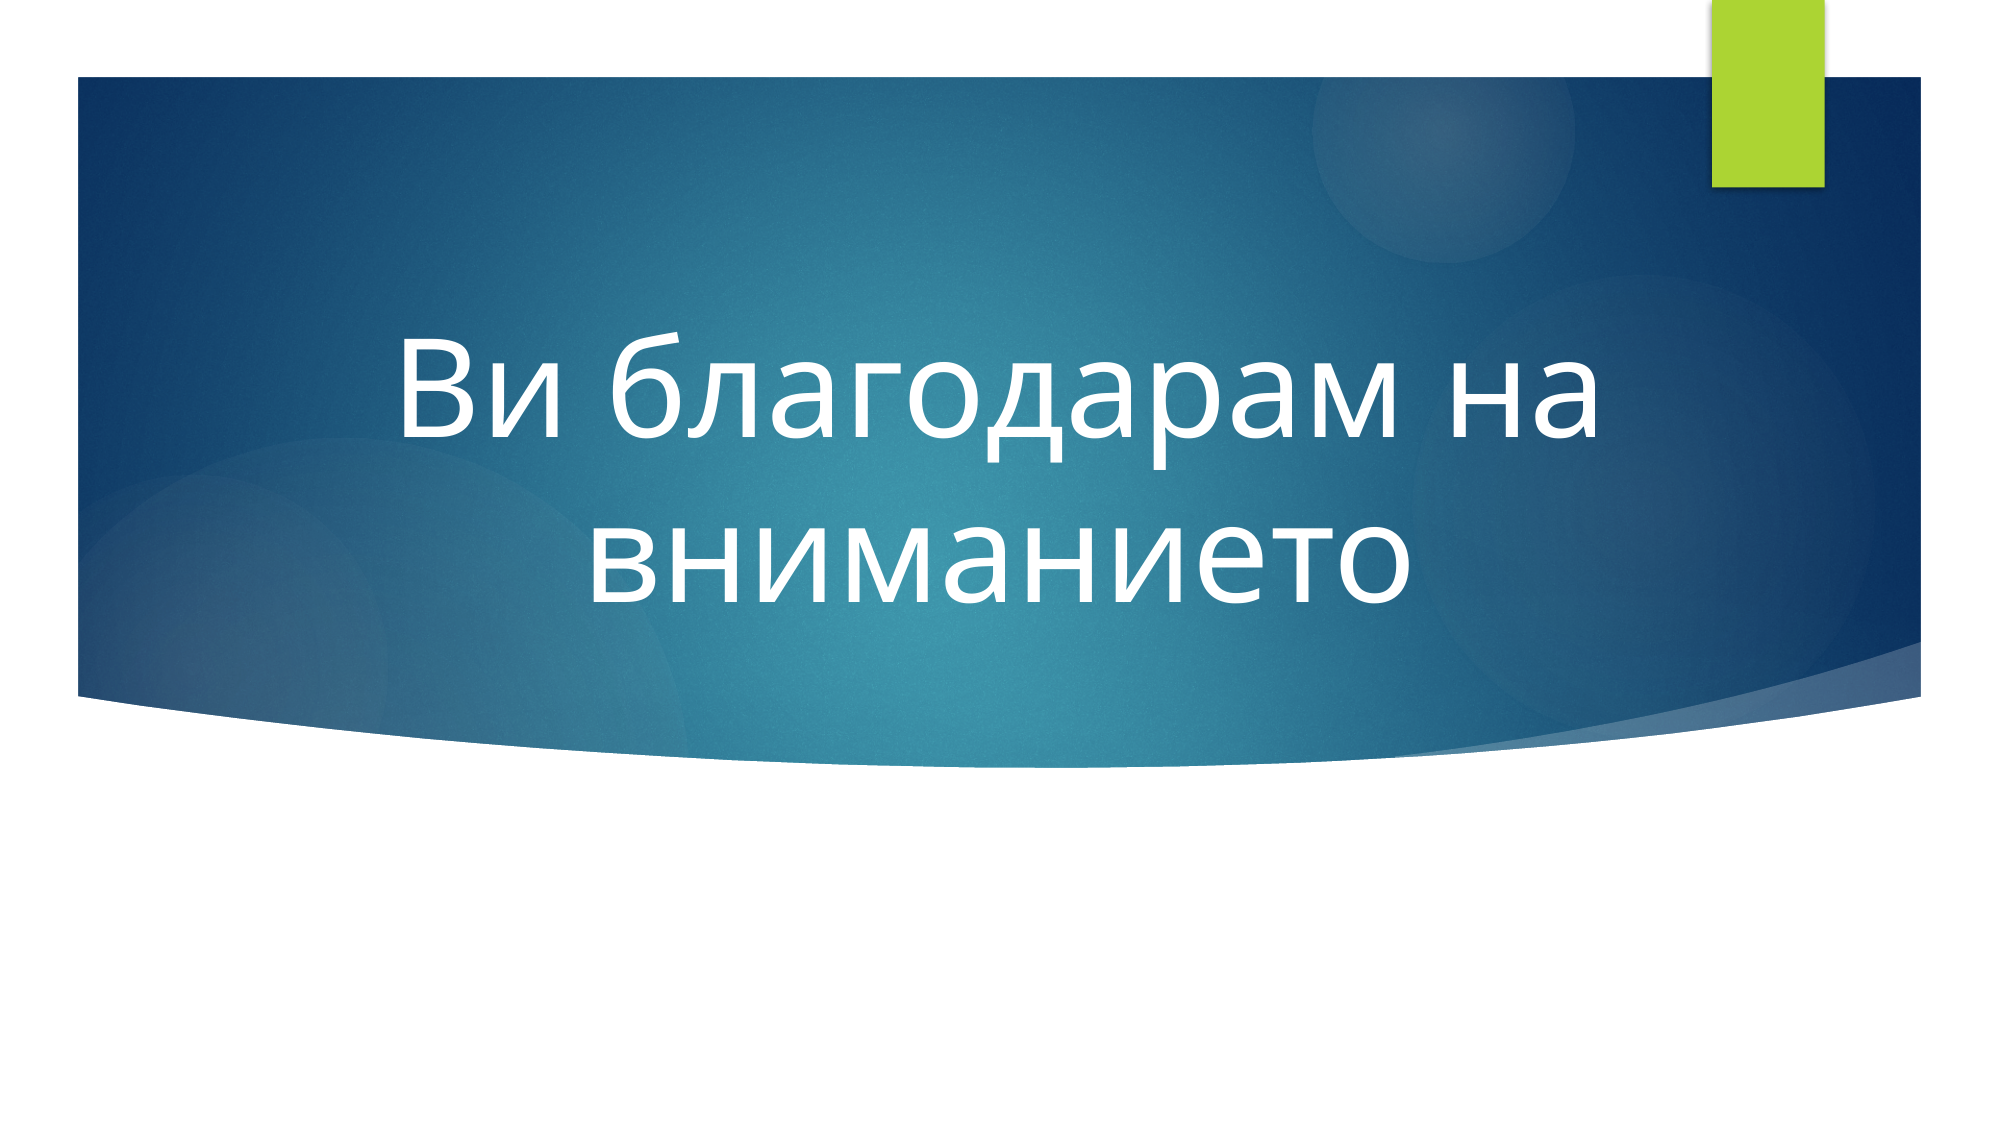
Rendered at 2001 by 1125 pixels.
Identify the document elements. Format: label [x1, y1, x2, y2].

text_box [0, 0, 2000, 1125]
